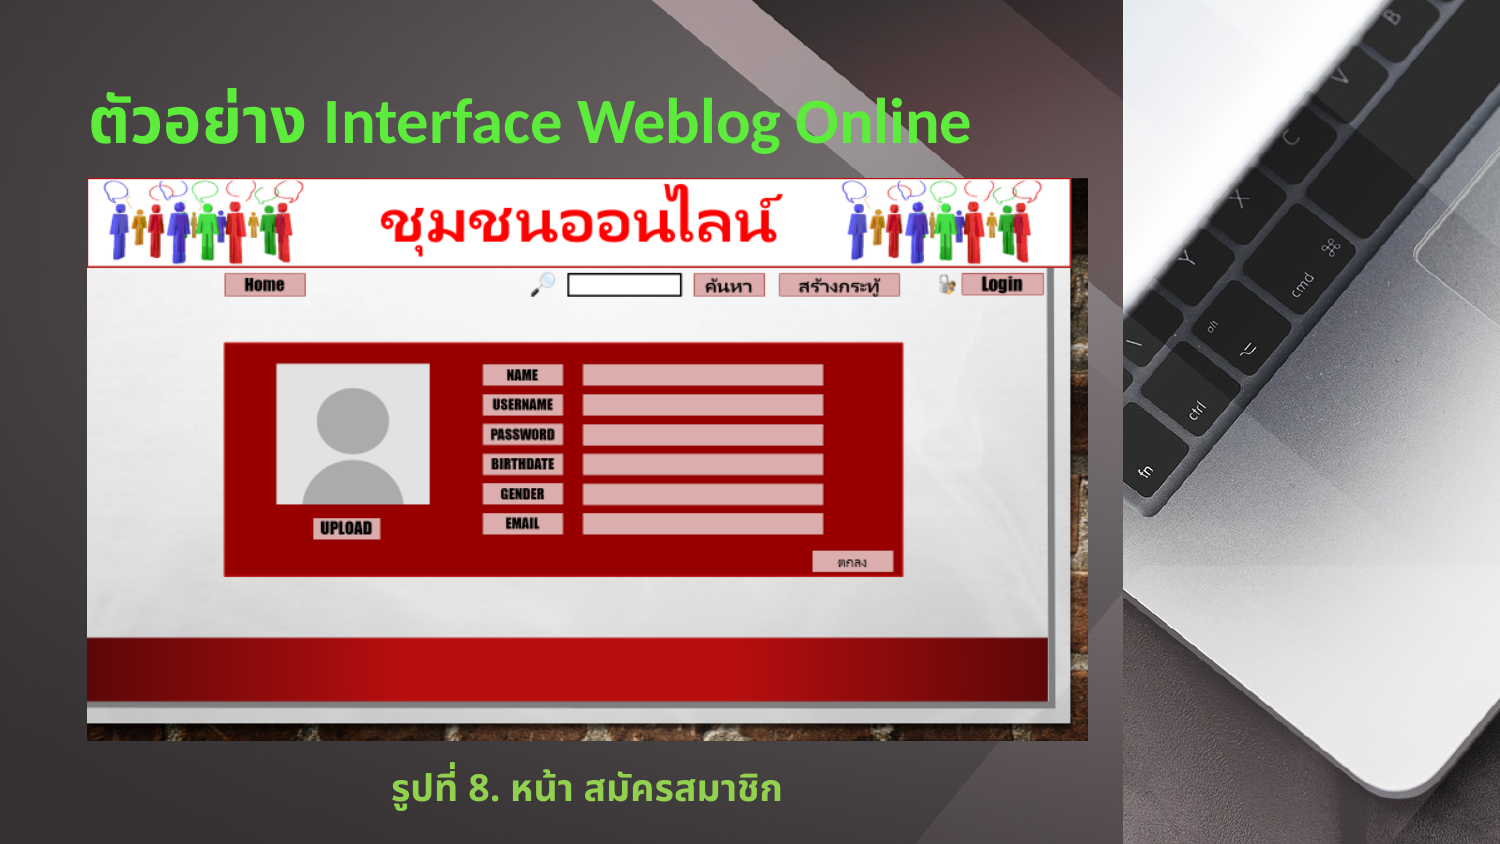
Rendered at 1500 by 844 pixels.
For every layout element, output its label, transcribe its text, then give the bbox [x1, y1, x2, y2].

text_box รูปที่ 8. หน้า สมัครสมาชิก [366, 756, 808, 817]
title ตัวอย่าง Interface Weblog Online [73, 71, 1101, 166]
picture [0, 0, 1500, 844]
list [86, 177, 1088, 741]
